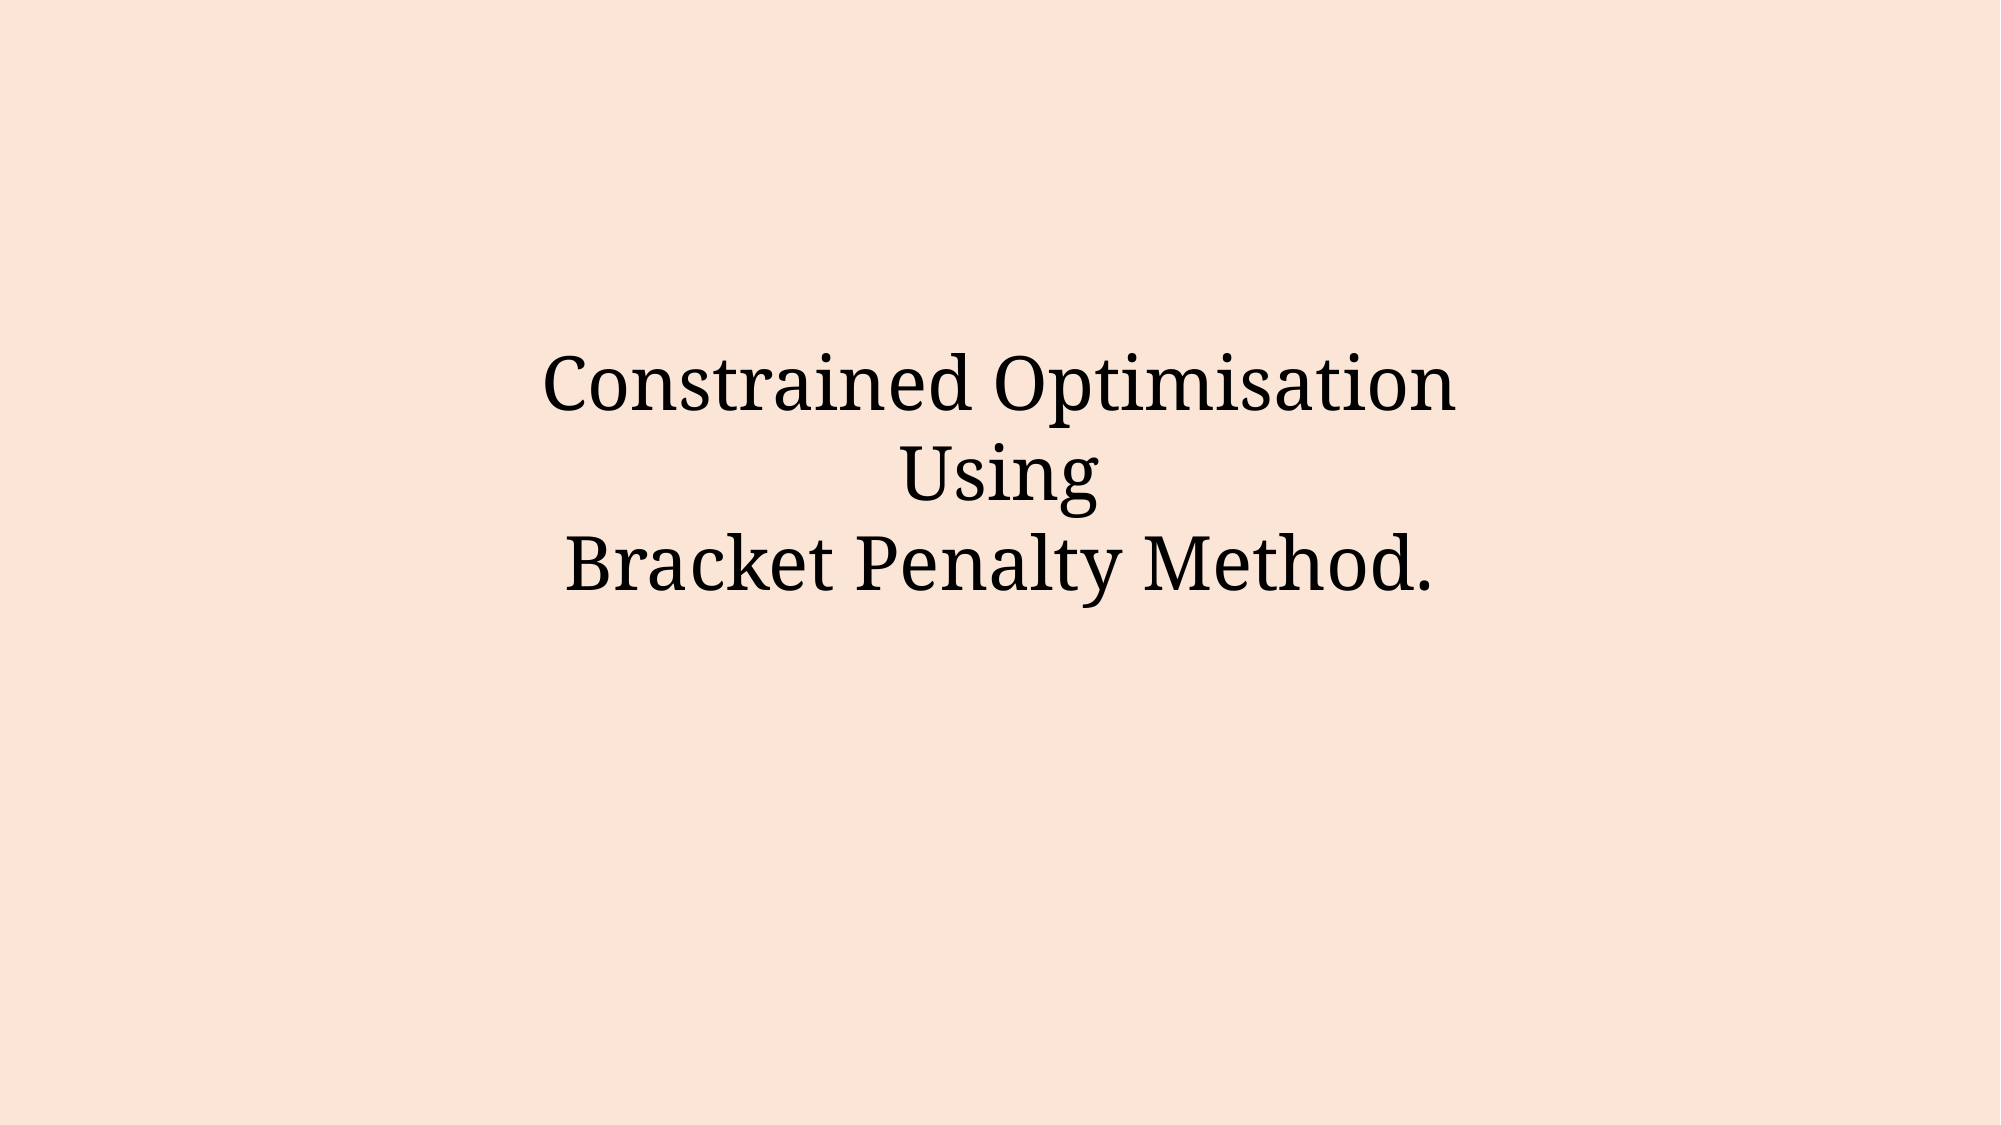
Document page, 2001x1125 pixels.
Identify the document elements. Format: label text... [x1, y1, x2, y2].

text_box Constrained Optimisation Using Bracket Penalty Method. [0, 327, 2000, 613]
